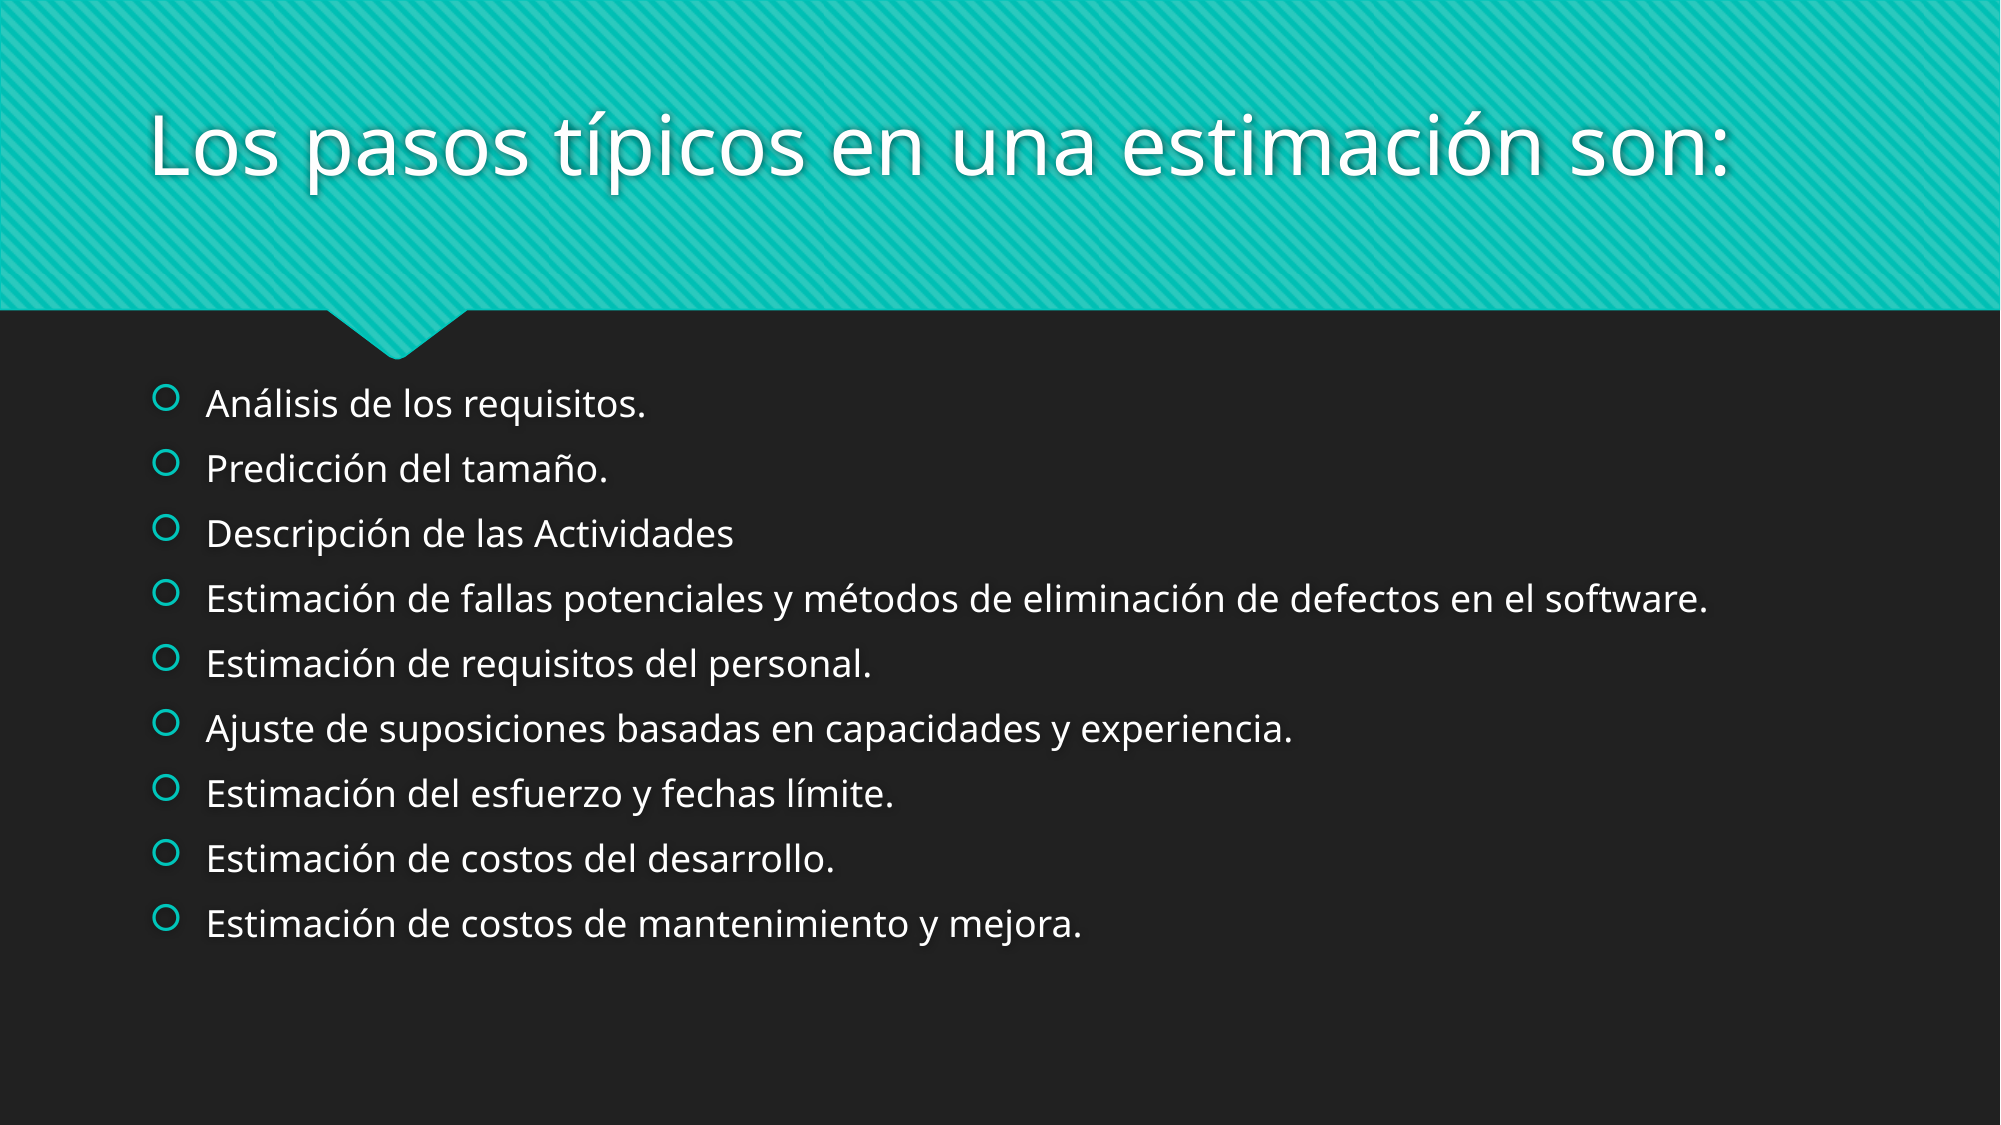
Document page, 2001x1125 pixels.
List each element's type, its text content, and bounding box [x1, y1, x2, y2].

list Análisis de los requisitos. Predicción del tamaño. Descripción de las Actividades Estimación de fallas potenciales y métodos de eliminación de defectos en el software. Estimación de requisitos del personal. Ajuste de suposiciones basadas en capacidades y experiencia. Estimación del esfuerzo y fechas límite. Estimación de costos del desarrollo. Estimación de costos de mantenimiento y mejora. [134, 364, 1866, 962]
title Los pasos típicos en una estimación son: [132, 140, 1868, 300]
